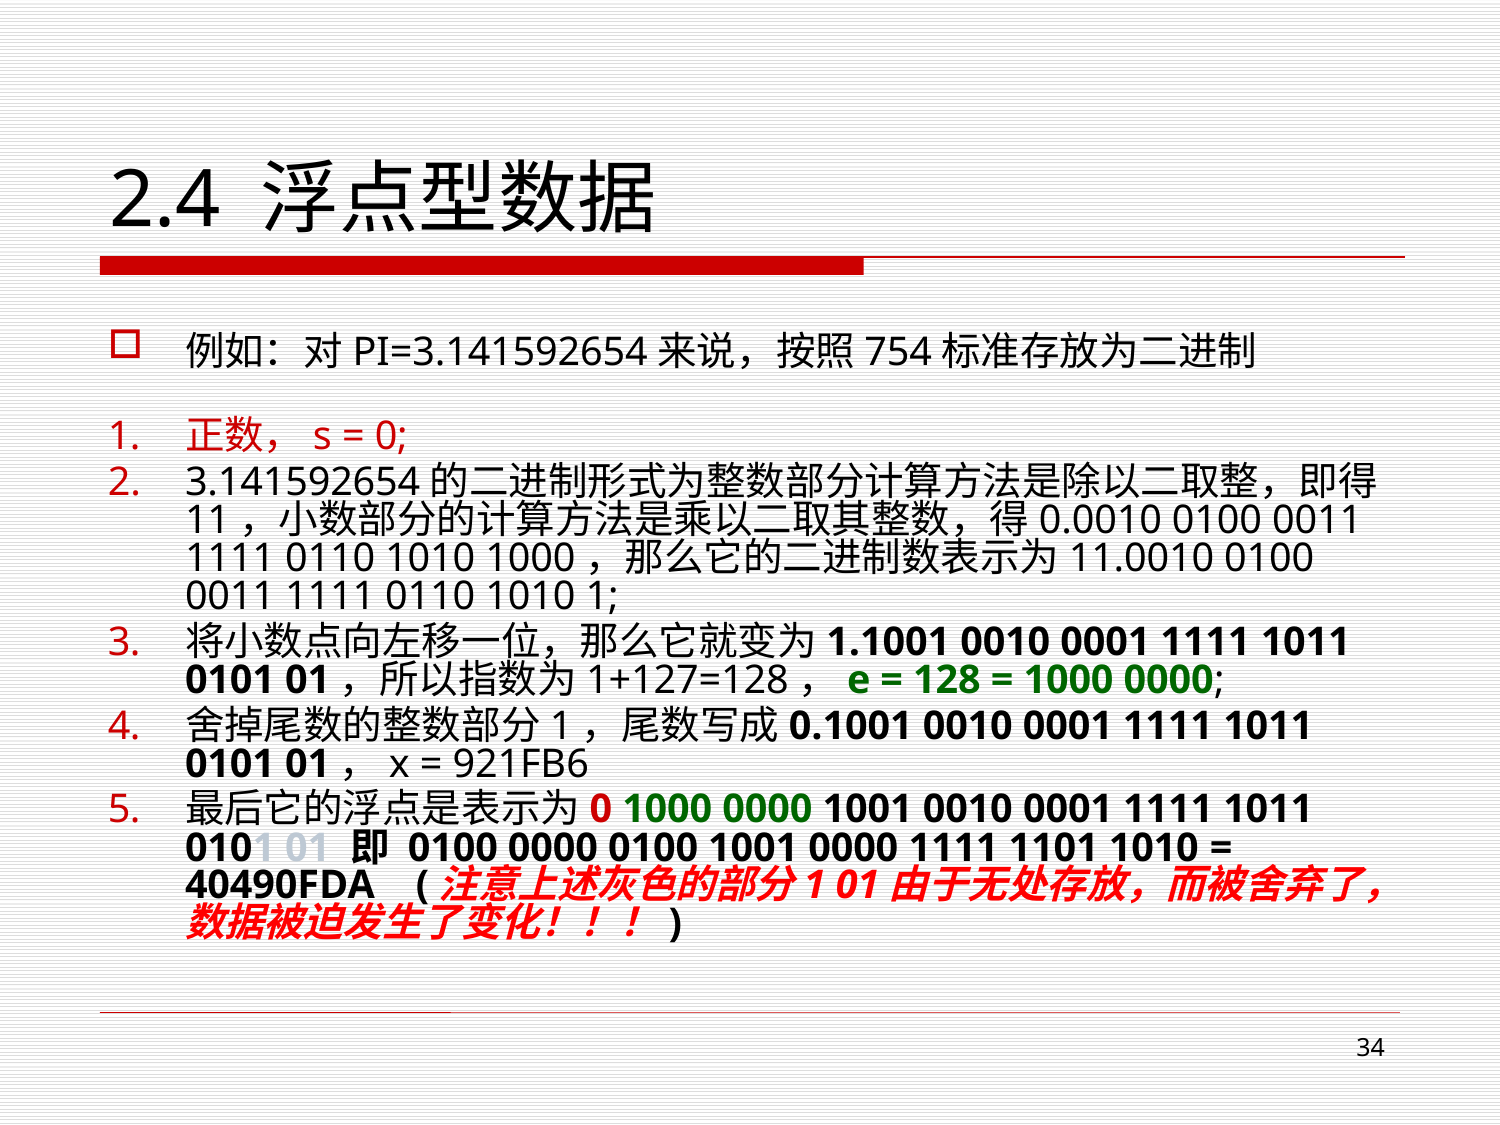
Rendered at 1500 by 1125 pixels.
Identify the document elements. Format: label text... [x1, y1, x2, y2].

title 2.4 浮点型数据 [94, 50, 1407, 250]
list 例如：对PI=3.141592654来说，按照754标准存放为二进制 正数，s = 0; 3.141592654的二进制形式为整数部分计算方法是除以二取整，即得11，小数部分的计算方法是乘以二取其整数，得0.0010 0100 0011 1111 0110 1010 1000，那么它的二进制数表示为11.0010 0100 0011 1111 0110 1010 1; 将小数点向左移一位，那么它就变为1.1001 0010 0001 1111 1011 0101 01，所以指数为1+127=128，e = 128 = 1000 0000; 舍掉尾数的整数部分1，尾数写成0.1001 0010 0001 1111 1011 0101 01，x = 921FB6 最后它的浮点是表示为0 1000 0000 1001 0010 0001 1111 1011 0101 01 即 0100 0000 0100 1001 0000 1111 1101 1010 = 40490FDA (注意上述灰色的部分1 01由于无处存放，而被舍弃了，数据被迫发生了变化！！！) [92, 287, 1406, 988]
picture [0, 0, 1500, 1125]
slide_number 33 [1074, 1024, 1401, 1103]
